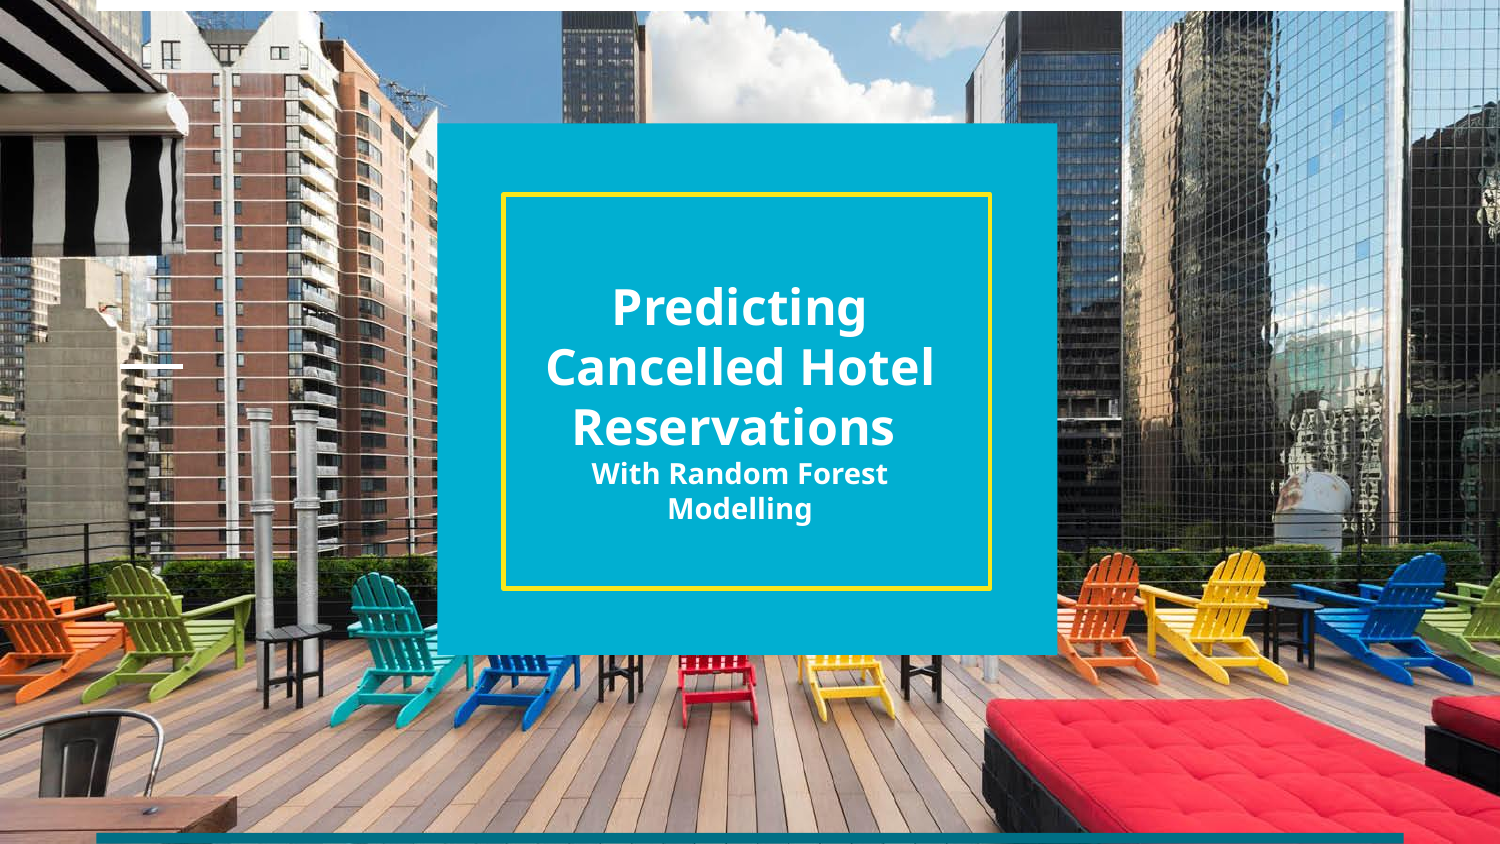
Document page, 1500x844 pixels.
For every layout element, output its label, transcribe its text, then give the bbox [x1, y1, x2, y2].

text_box [437, 123, 1058, 655]
text_box [851, 414, 1500, 502]
picture [0, 0, 1500, 844]
text_box [503, 194, 990, 589]
text_box Predicting Cancelled Hotel Reservations With Random Forest Modelling [528, 260, 952, 541]
